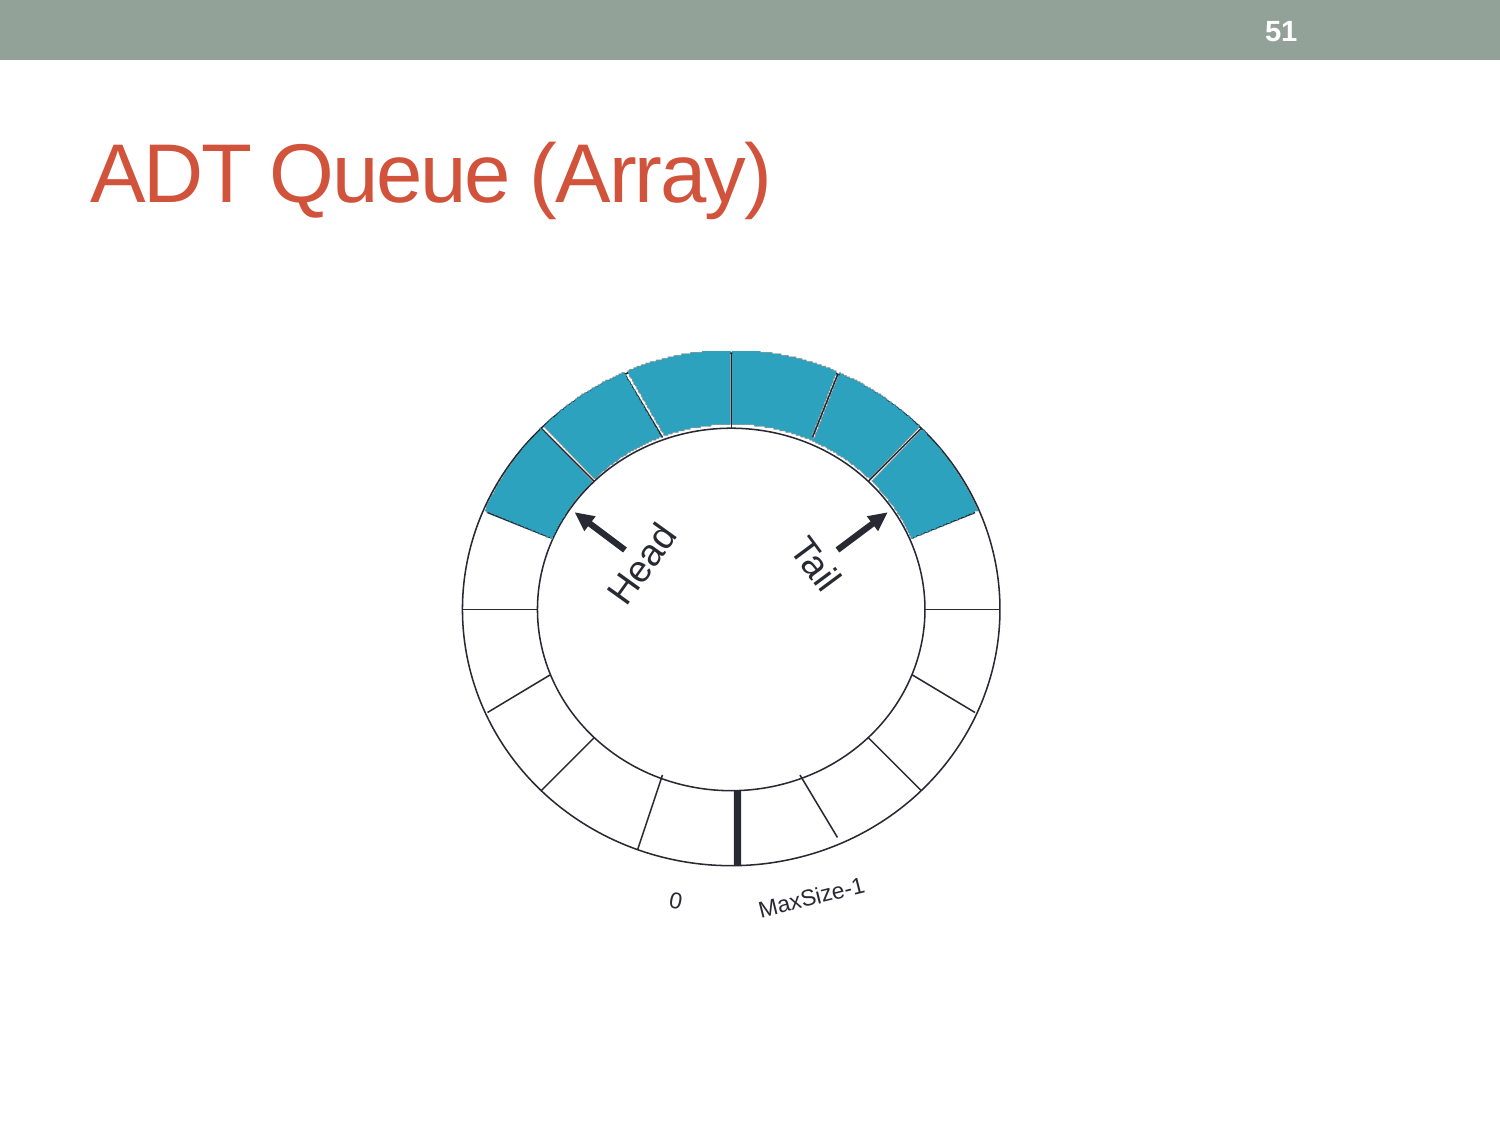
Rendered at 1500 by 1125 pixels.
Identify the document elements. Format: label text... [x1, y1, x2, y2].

text_box Head [581, 547, 689, 629]
text_box max 4 [466, 610, 539, 615]
picture [484, 351, 978, 540]
slide_number 51 [1250, 3, 1425, 57]
text_box Tail [768, 547, 868, 616]
text_box 0 [651, 875, 702, 925]
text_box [799, 774, 838, 838]
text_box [540, 737, 595, 791]
text_box [462, 515, 1000, 866]
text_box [912, 674, 976, 713]
text_box max 4 [928, 610, 1000, 615]
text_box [867, 737, 922, 791]
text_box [487, 674, 551, 713]
title ADT Queue (Array) [75, 87, 1425, 250]
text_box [637, 774, 663, 851]
text_box MaxSize-1 [739, 858, 884, 934]
